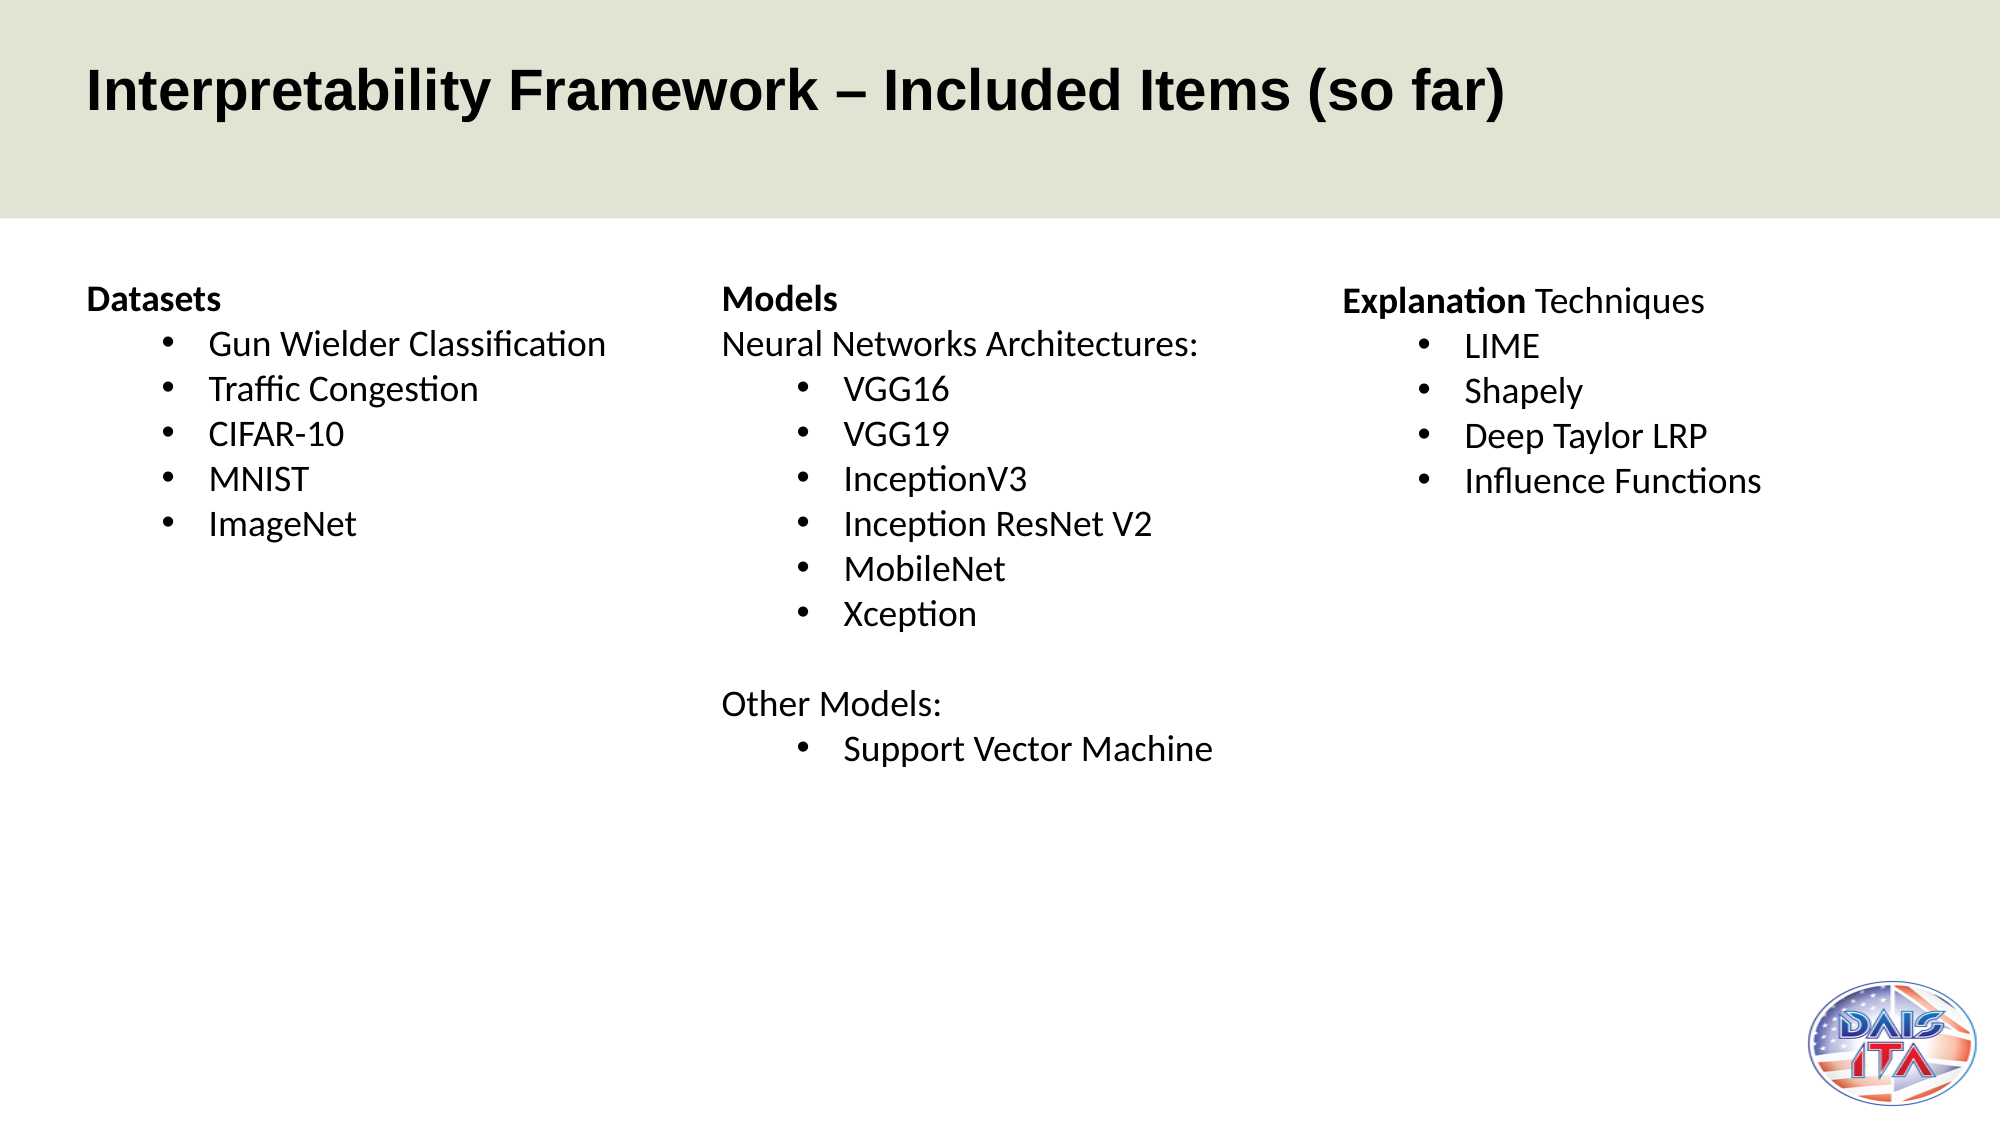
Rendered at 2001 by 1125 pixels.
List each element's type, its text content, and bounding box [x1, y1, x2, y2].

title Interpretability Framework – Included Items (so far) [71, 47, 1972, 135]
text_box Models Neural Networks Architectures: VGG16 VGG19 InceptionV3 Inception ResNet V2 MobileNet Xception Other Models: Support Vector Machine [706, 266, 1329, 809]
text_box Explanation Techniques LIME Shapely Deep Taylor LRP Influence Functions [1327, 267, 1964, 811]
text_box Datasets Gun Wielder Classification Traffic Congestion CIFAR-10 MNIST ImageNet [71, 266, 694, 809]
picture [1807, 980, 1978, 1107]
